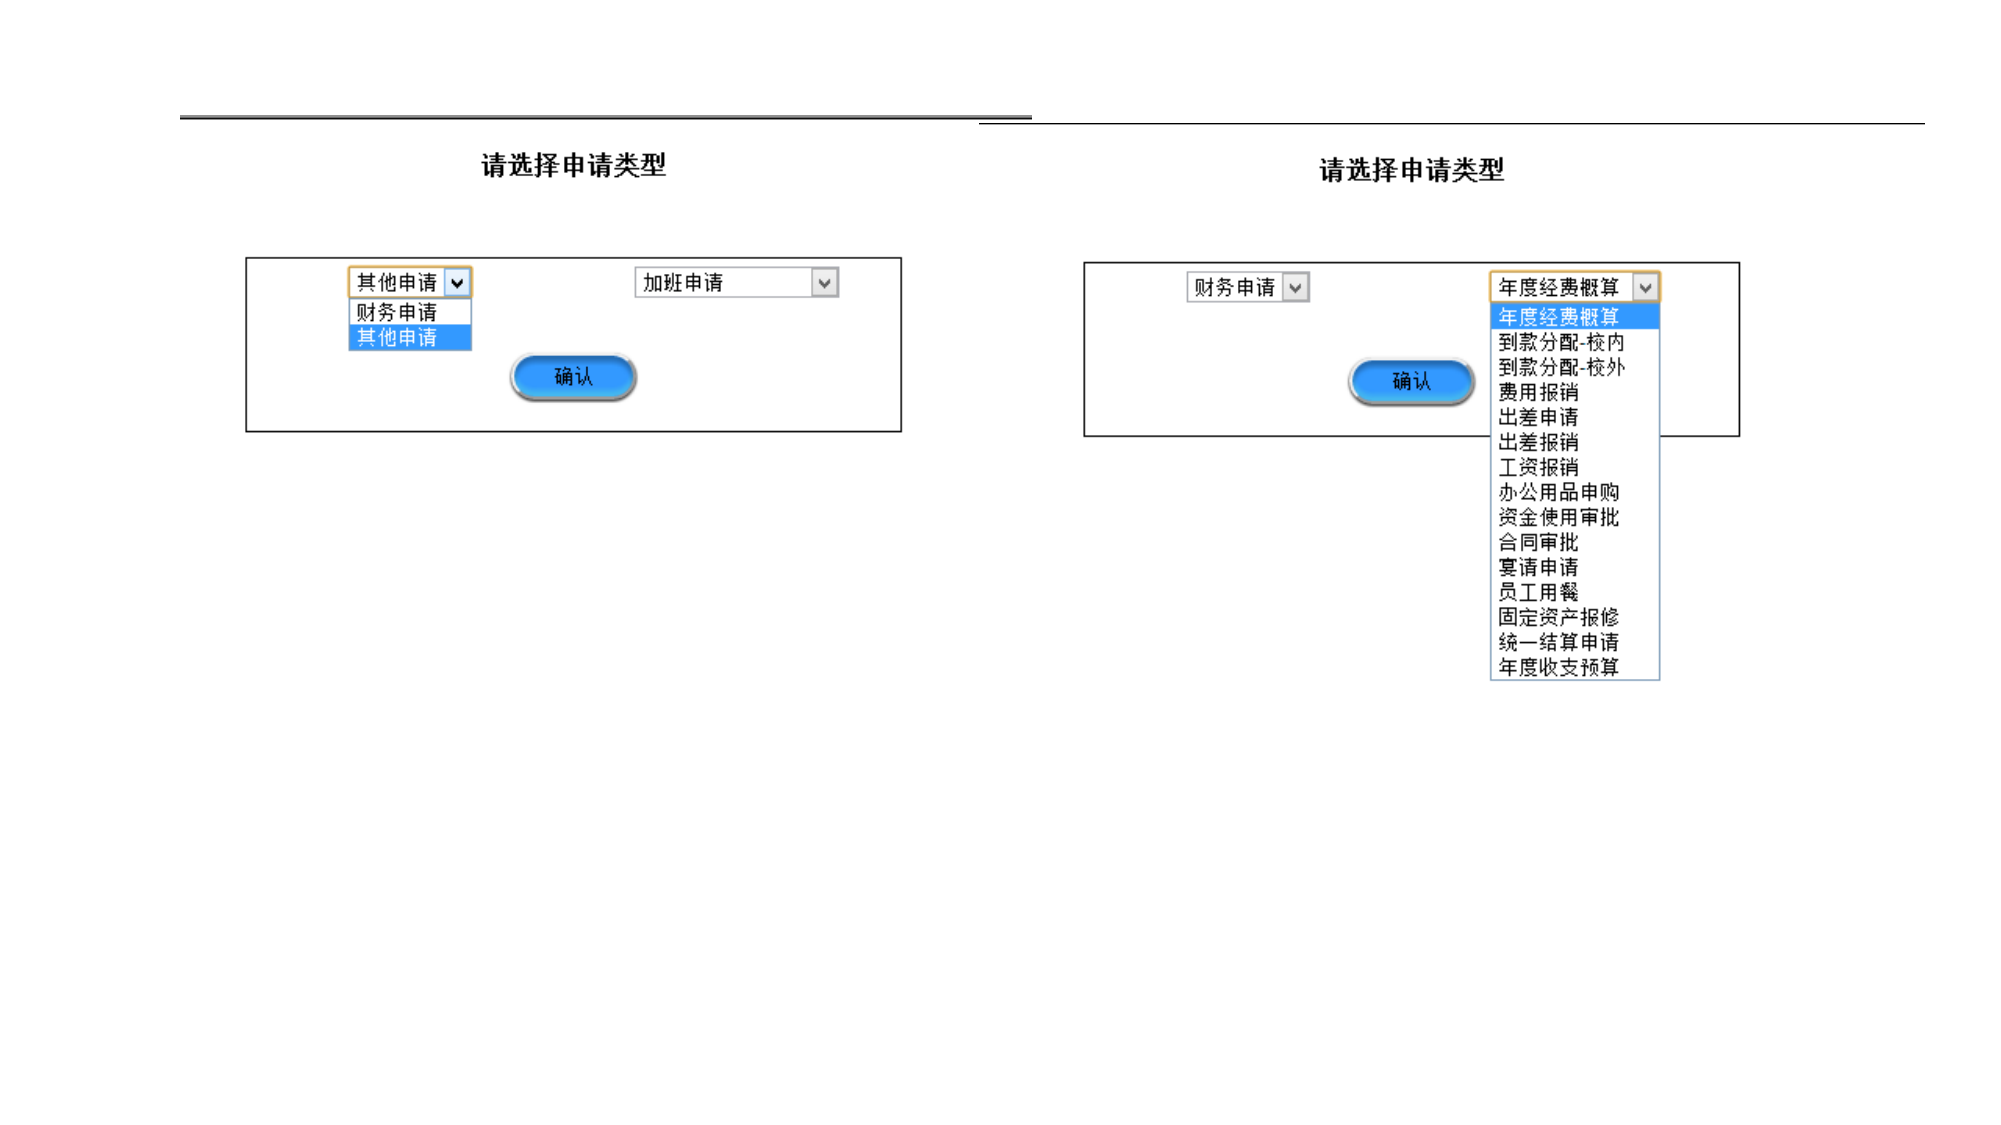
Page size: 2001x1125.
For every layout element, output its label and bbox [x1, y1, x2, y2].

picture [179, 115, 1925, 739]
